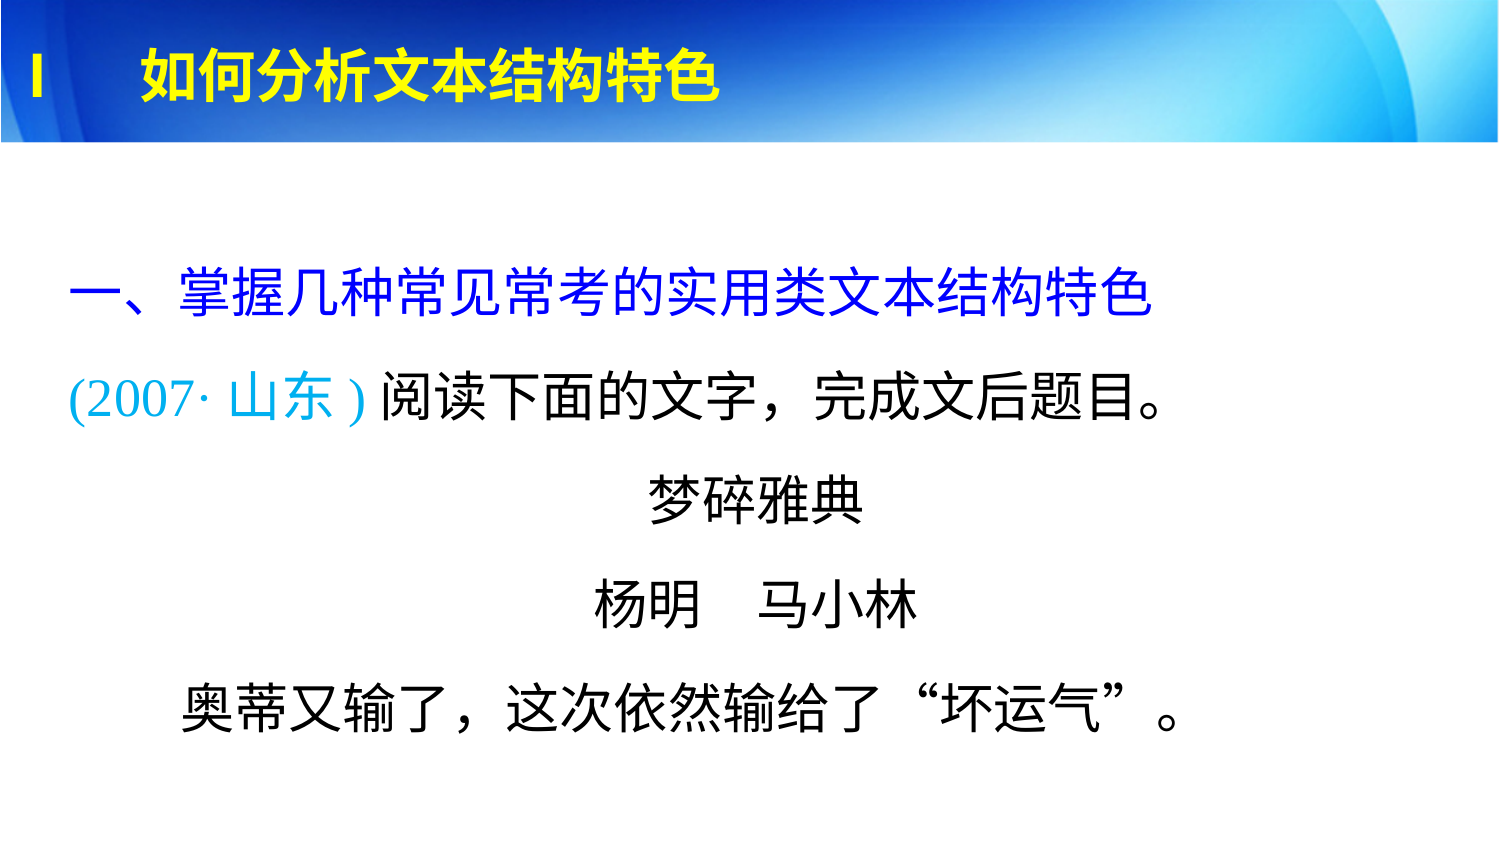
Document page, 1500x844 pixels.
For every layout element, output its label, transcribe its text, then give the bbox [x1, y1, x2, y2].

text_box 一、掌握几种常见常考的实用类文本结构特色 (2007·山东)阅读下面的文字，完成文后题目。 梦碎雅典 杨明 马小林 奥蒂又输了，这次依然输给了“坏运气”。 [54, 211, 1459, 748]
text_box Ⅰ 如何分析文本结构特色 [0, 31, 1341, 117]
picture [1, 0, 1499, 843]
